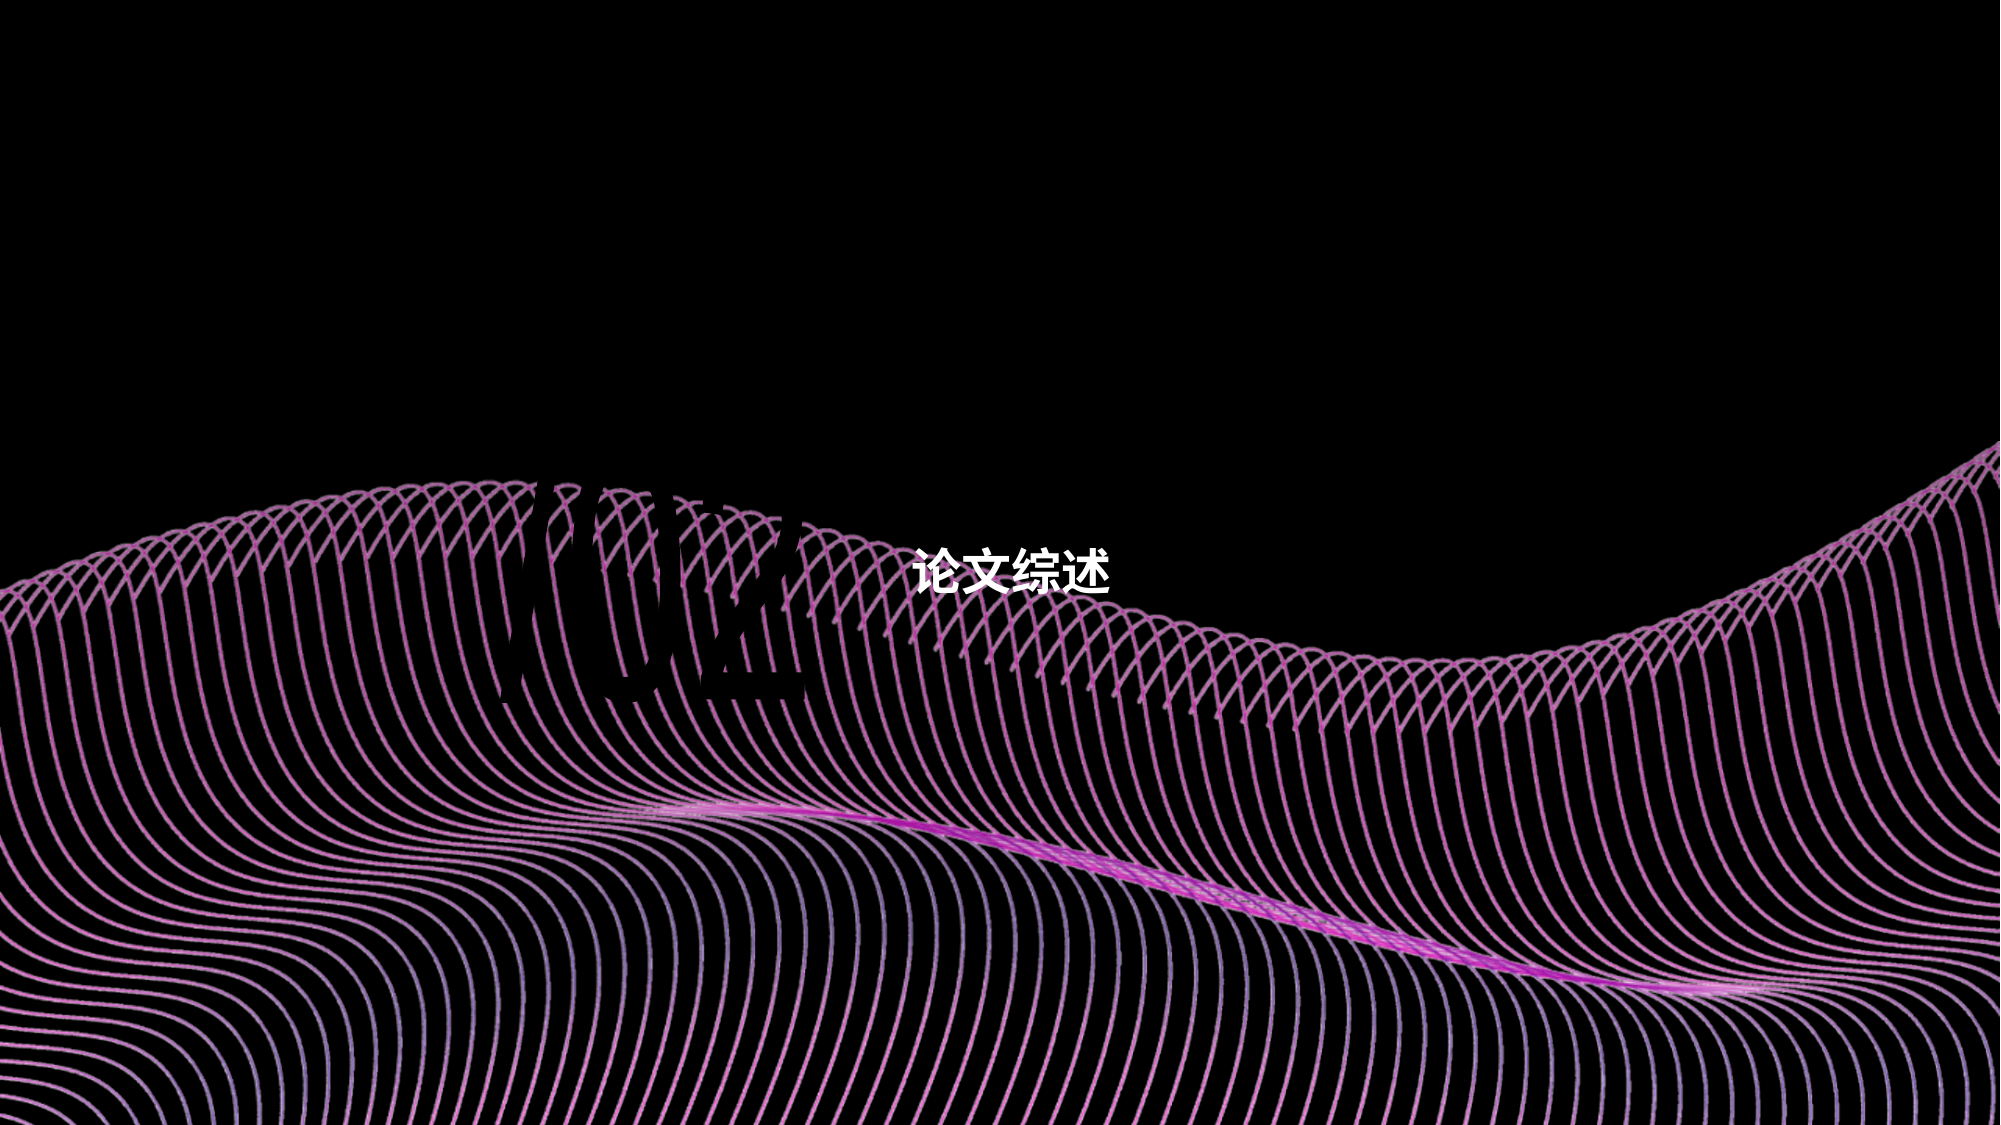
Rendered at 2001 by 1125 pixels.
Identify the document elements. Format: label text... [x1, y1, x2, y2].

picture [0, 441, 2000, 1125]
title 论文综述 [896, 462, 1786, 610]
